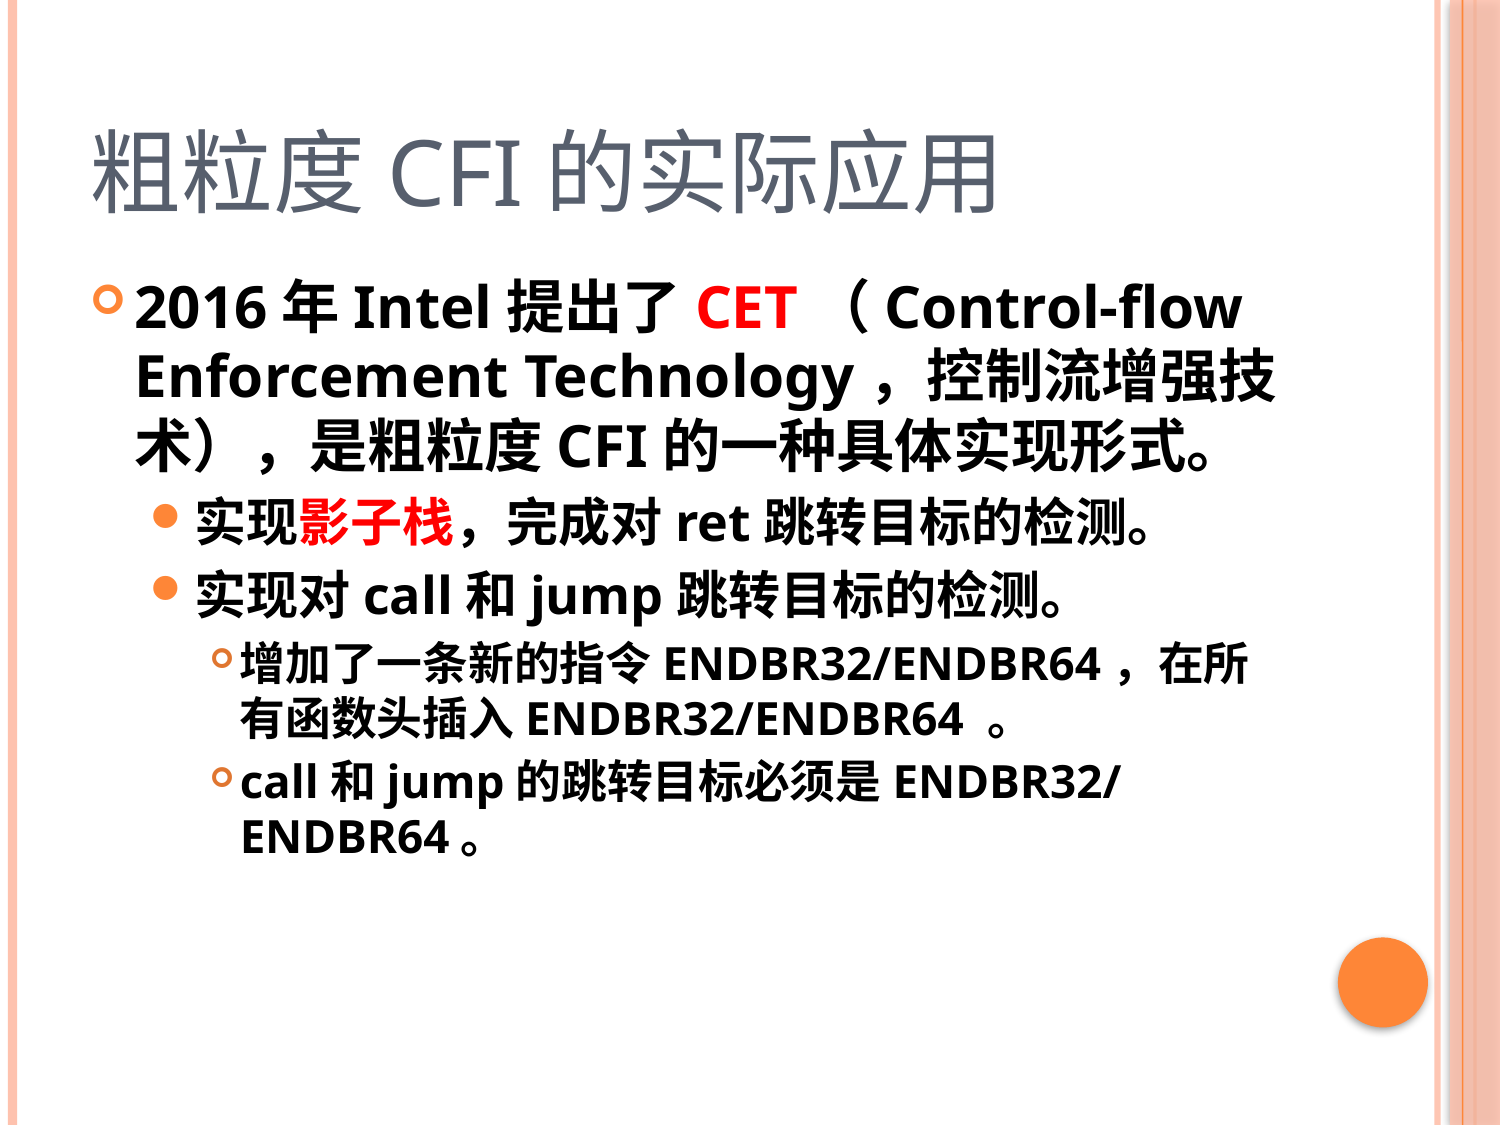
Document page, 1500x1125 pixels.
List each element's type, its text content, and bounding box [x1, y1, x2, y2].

list 2016年Intel提出了CET（Control-flow Enforcement Technology，控制流增强技术），是粗粒度CFI的一种具体实现形式。 实现影子栈，完成对ret跳转目标的检测。 实现对call和jump跳转目标的检测。 增加了一条新的指令ENDBR32/ENDBR64，在所有函数头插入ENDBR32/ENDBR64 。 call和jump的跳转目标必须是ENDBR32/ENDBR64。 [75, 262, 1300, 1062]
title 粗粒度CFI的实际应用 [75, 45, 1300, 233]
